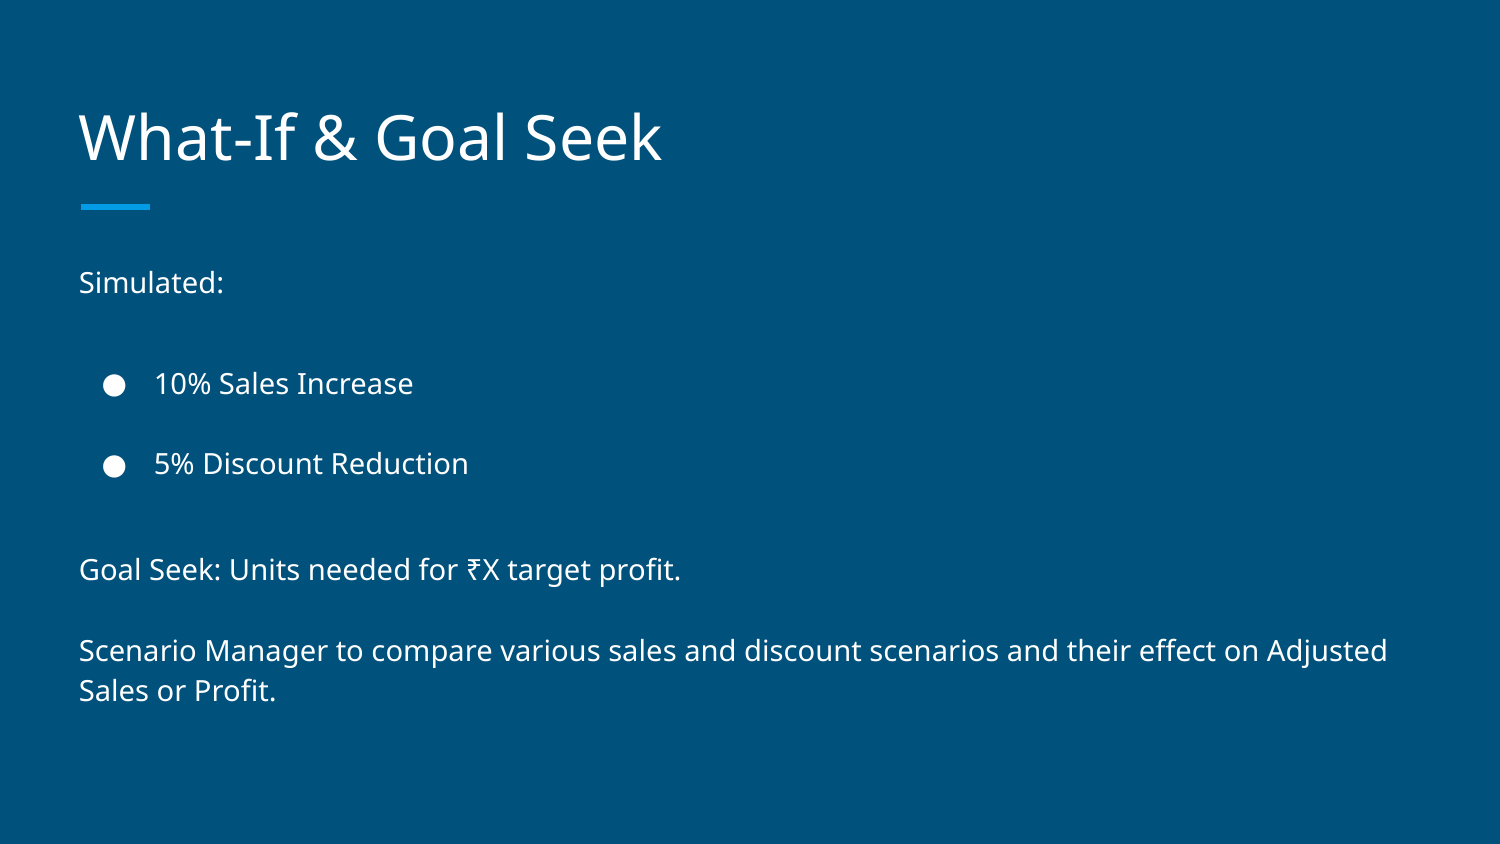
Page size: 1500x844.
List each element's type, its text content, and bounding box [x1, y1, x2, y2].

title What-If & Goal Seek [63, 75, 1437, 188]
list Simulated: 10% Sales Increase 5% Discount Reduction Goal Seek: Units needed for ₹X target profit. Scenario Manager to compare various sales and discount scenarios and their effect on Adjusted Sales or Profit. [63, 244, 1437, 750]
